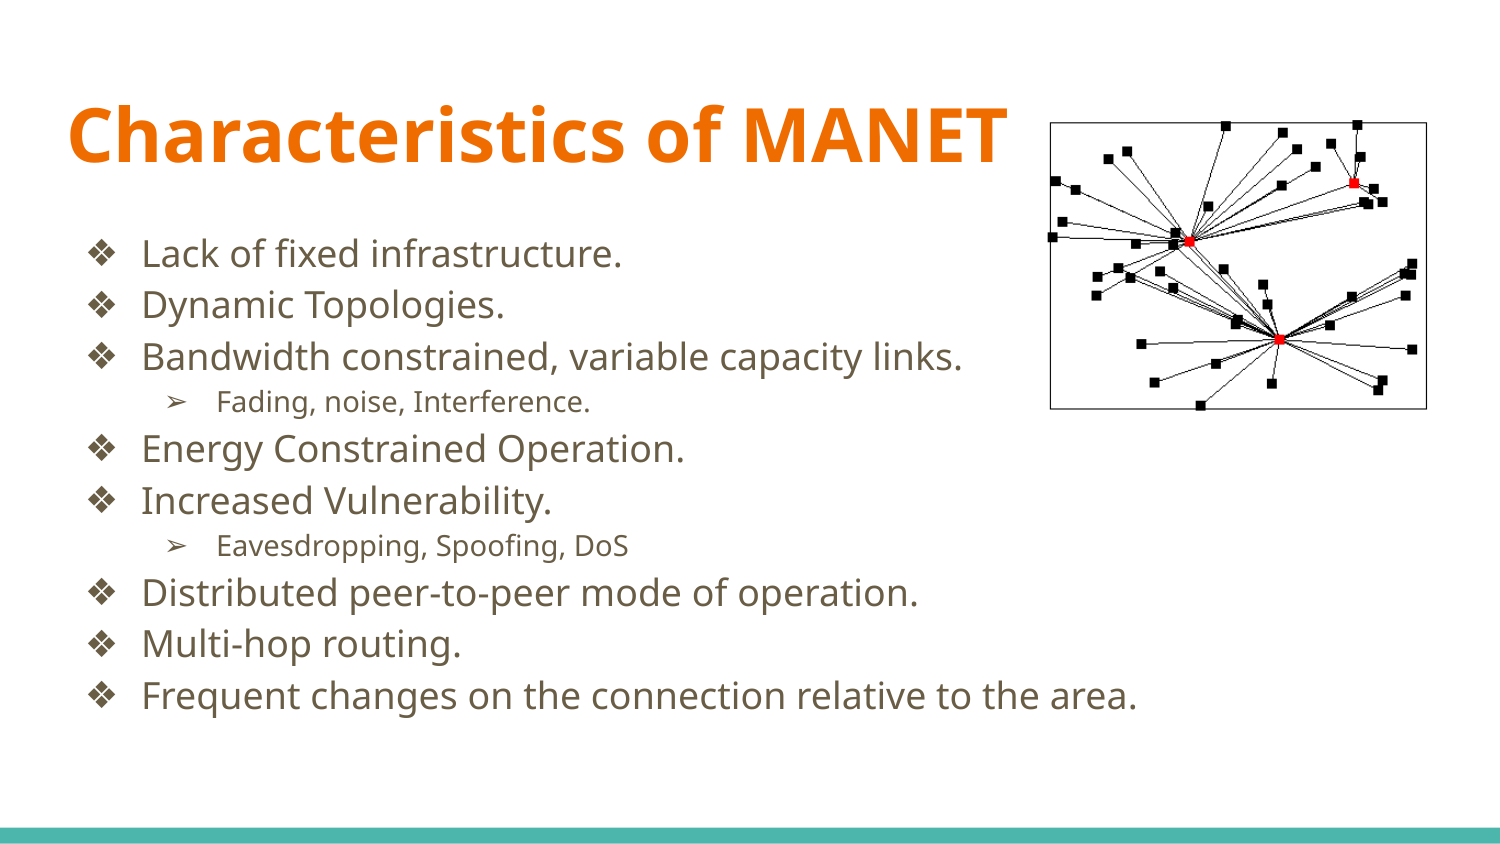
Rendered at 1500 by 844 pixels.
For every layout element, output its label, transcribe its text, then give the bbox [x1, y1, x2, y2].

list Lack of fixed infrastructure. Dynamic Topologies. Bandwidth constrained, variable capacity links. Fading, noise, Interference. Energy Constrained Operation. Increased Vulnerability. Eavesdropping, Spoofing, DoS Distributed peer-to-peer mode of operation. Multi-hop routing. Frequent changes on the connection relative to the area. [51, 207, 1449, 750]
title Characteristics of MANET [51, 72, 1449, 189]
picture [1027, 108, 1450, 425]
